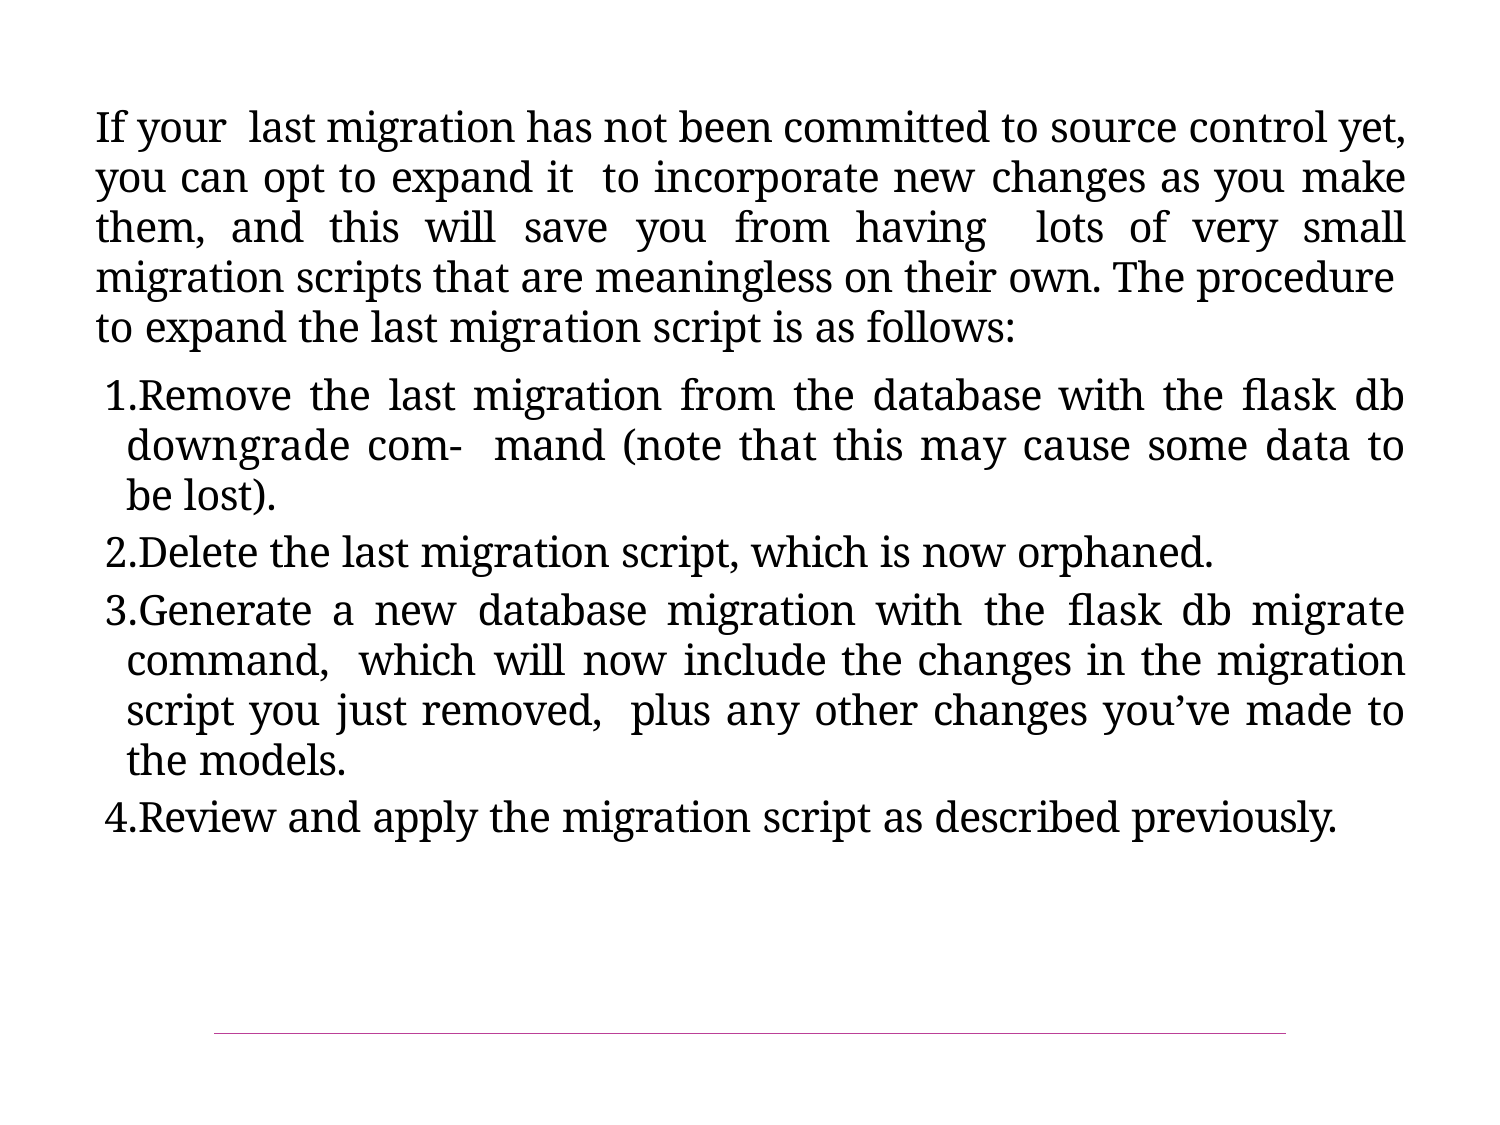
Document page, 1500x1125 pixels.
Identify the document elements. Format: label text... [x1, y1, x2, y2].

text_box If your last migration has not been committed to source control yet, you can opt to expand it to incorporate new changes as you make them, and this will save you from having lots of very small migration scripts that are meaningless on their own. The procedure to expand the last migration script is as follows: Remove the last migration from the database with the flask db downgrade com‐ mand (note that this may cause some data to be lost). Delete the last migration script, which is now orphaned. Generate a new database migration with the flask db migrate command, which will now include the changes in the migration script you just removed, plus any other changes you’ve made to the models. Review and apply the migration script as described previously. [93, 99, 1407, 841]
